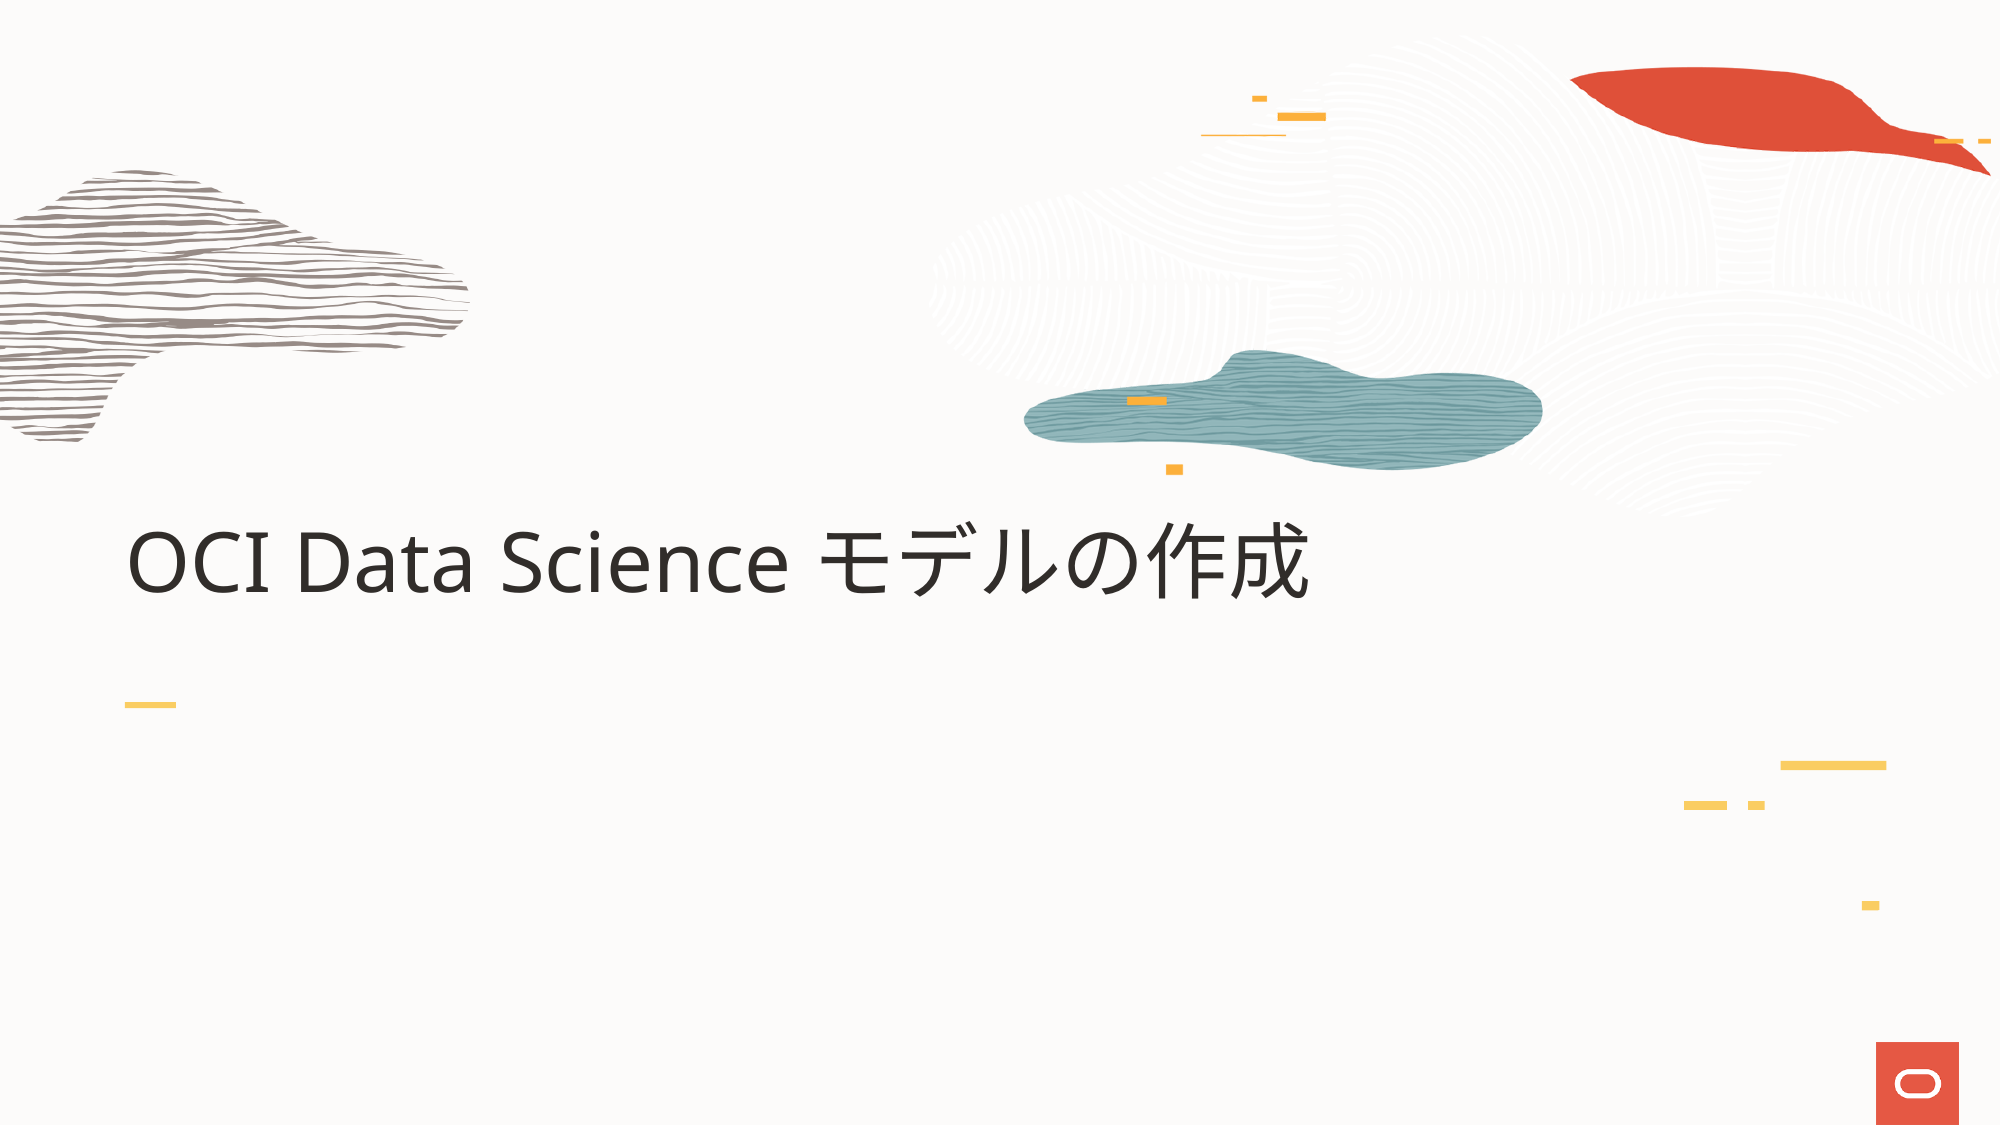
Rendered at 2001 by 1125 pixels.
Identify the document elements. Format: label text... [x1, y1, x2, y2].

picture [928, 35, 2000, 517]
picture [0, 170, 470, 442]
title OCI Data Scienceモデルの作成 [125, 479, 1774, 610]
picture [1876, 1042, 1959, 1125]
